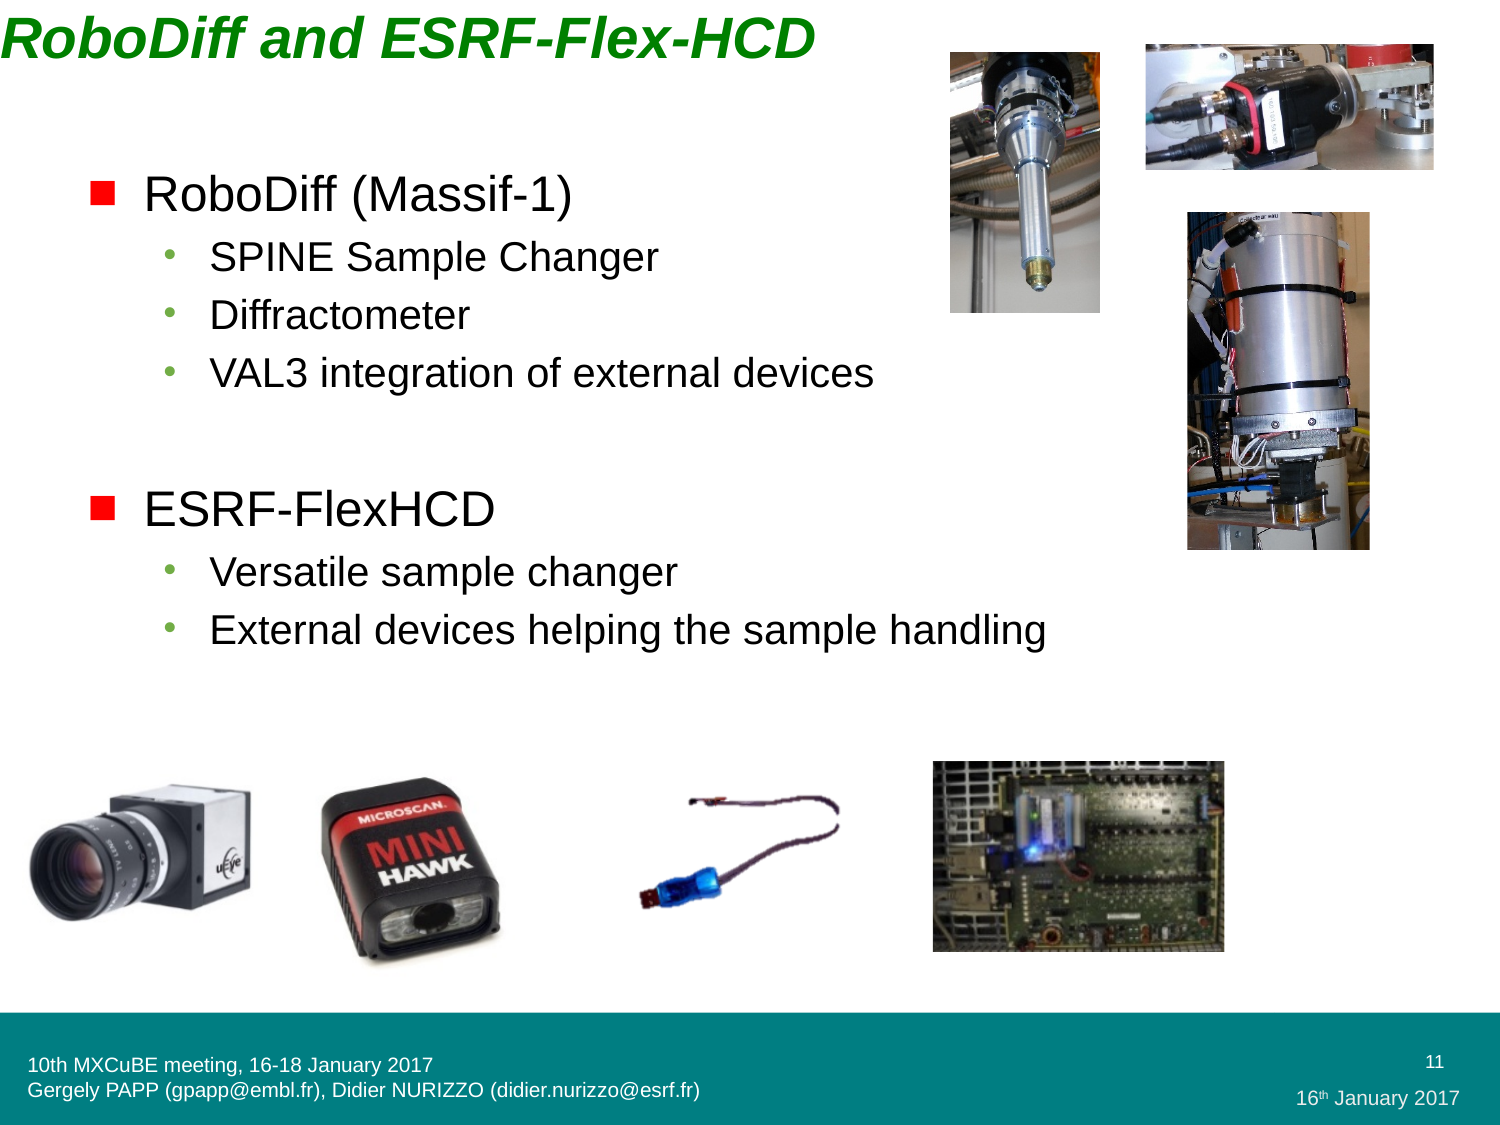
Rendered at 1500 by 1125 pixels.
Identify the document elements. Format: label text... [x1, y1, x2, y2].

picture [1145, 44, 1434, 170]
picture [298, 759, 524, 984]
picture [5, 750, 279, 952]
picture [1187, 212, 1370, 551]
list RoboDiff (Massif-1) SPINE Sample Changer Diffractometer VAL3 integration of external devices ESRF-FlexHCD Versatile sample changer External devices helping the sample handling [87, 163, 1426, 876]
picture [949, 52, 1101, 313]
picture [587, 752, 869, 949]
picture [932, 761, 1225, 952]
title RoboDiff and ESRF-Flex-HCD [0, 0, 1500, 163]
